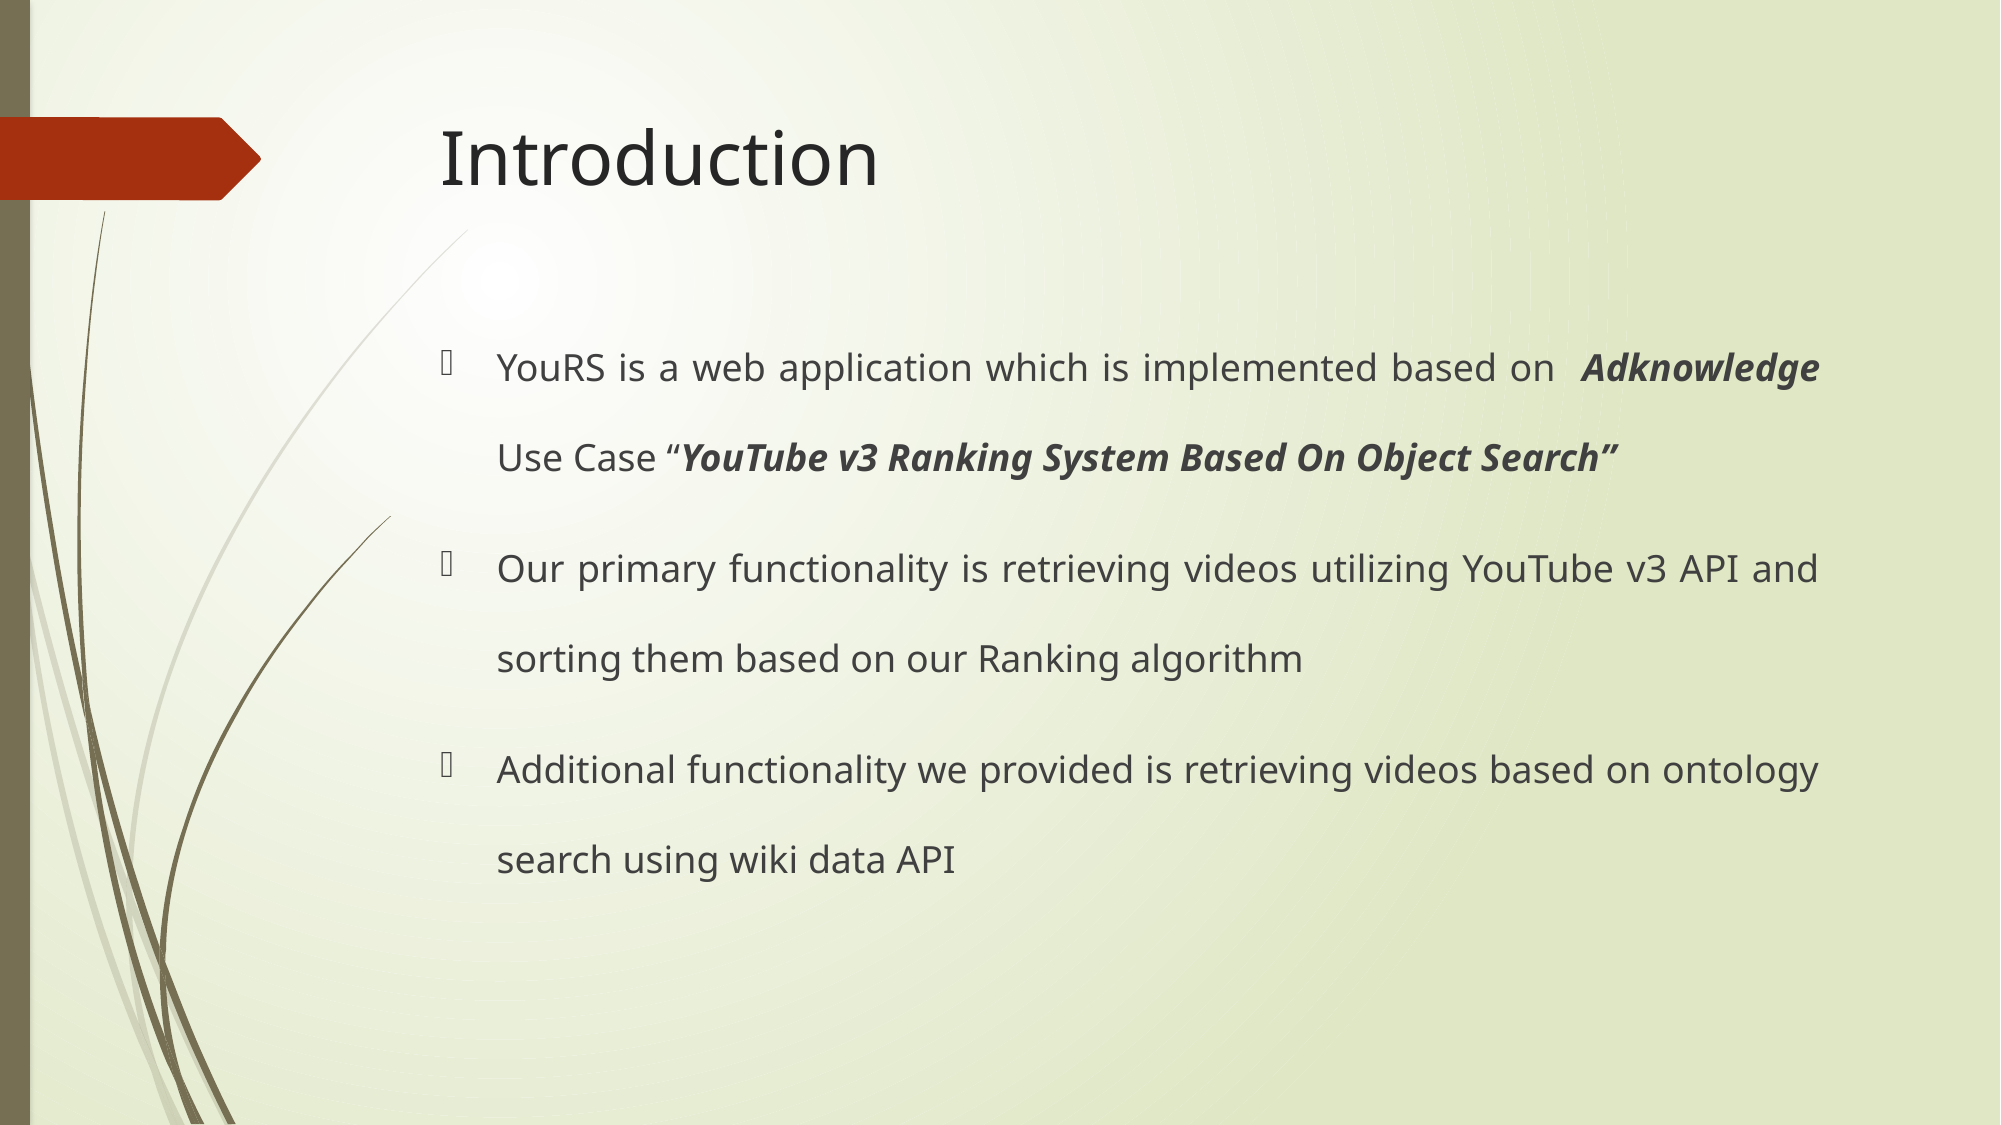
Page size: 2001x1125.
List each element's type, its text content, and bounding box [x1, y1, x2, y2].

title Introduction [425, 102, 1888, 313]
list YouRS is a web application which is implemented based on Adknowledge Use Case “YouTube v3 Ranking System Based On Object Search” Our primary functionality is retrieving videos utilizing YouTube v3 API and sorting them based on our Ranking algorithm Additional functionality we provided is retrieving videos based on ontology search using wiki data API [425, 291, 1836, 1055]
